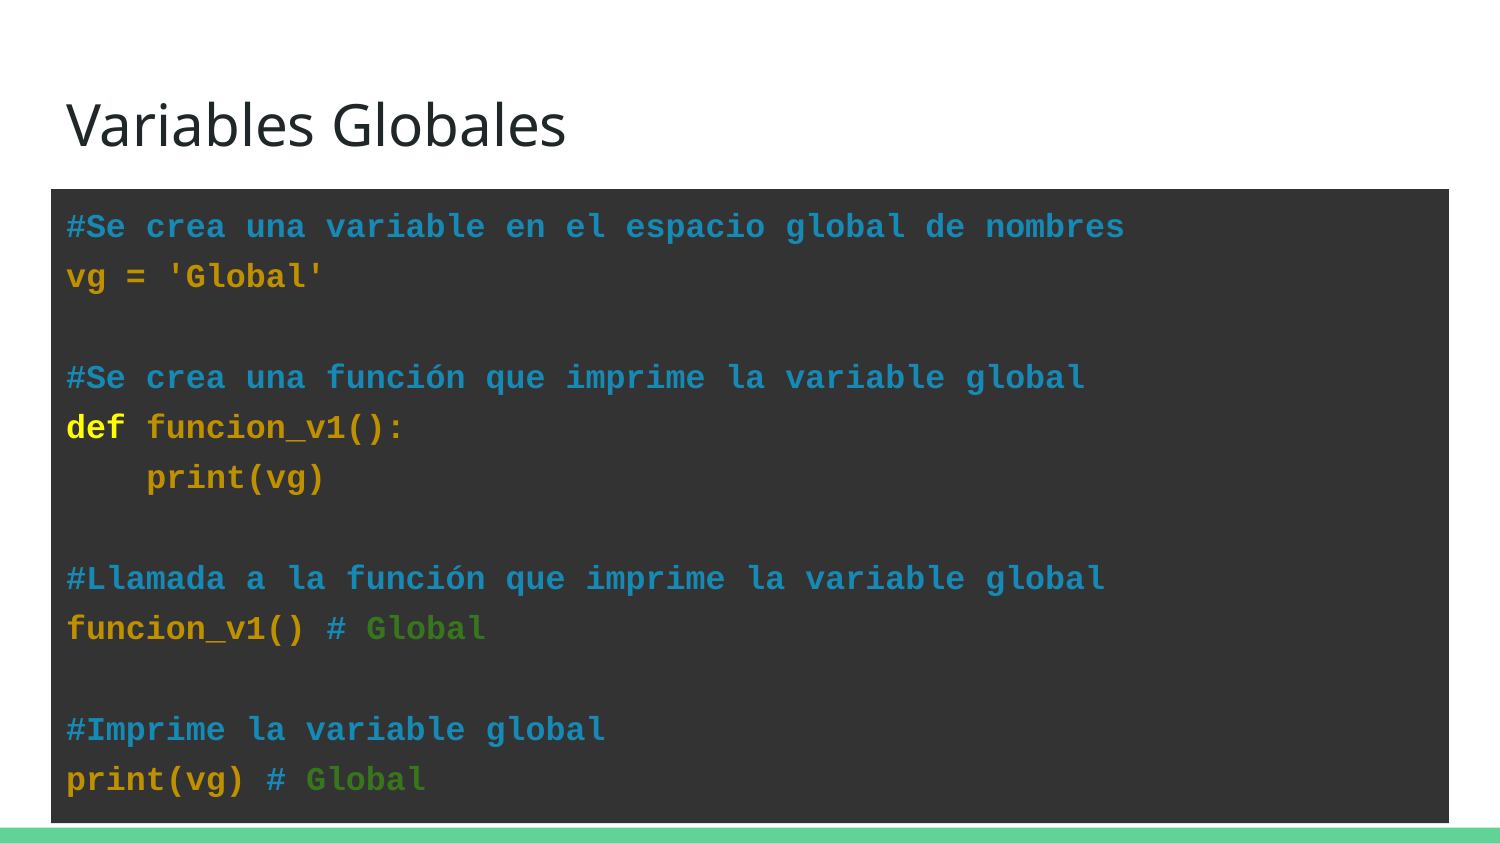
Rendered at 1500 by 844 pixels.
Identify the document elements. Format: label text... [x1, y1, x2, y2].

list #Se crea una variable en el espacio global de nombres vg = 'Global' #Se crea una función que imprime la variable global def funcion_v1(): print(vg) #Llamada a la función que imprime la variable global funcion_v1() # Global #Imprime la variable global print(vg) # Global [51, 189, 1449, 824]
title Variables Globales [51, 72, 1449, 167]
